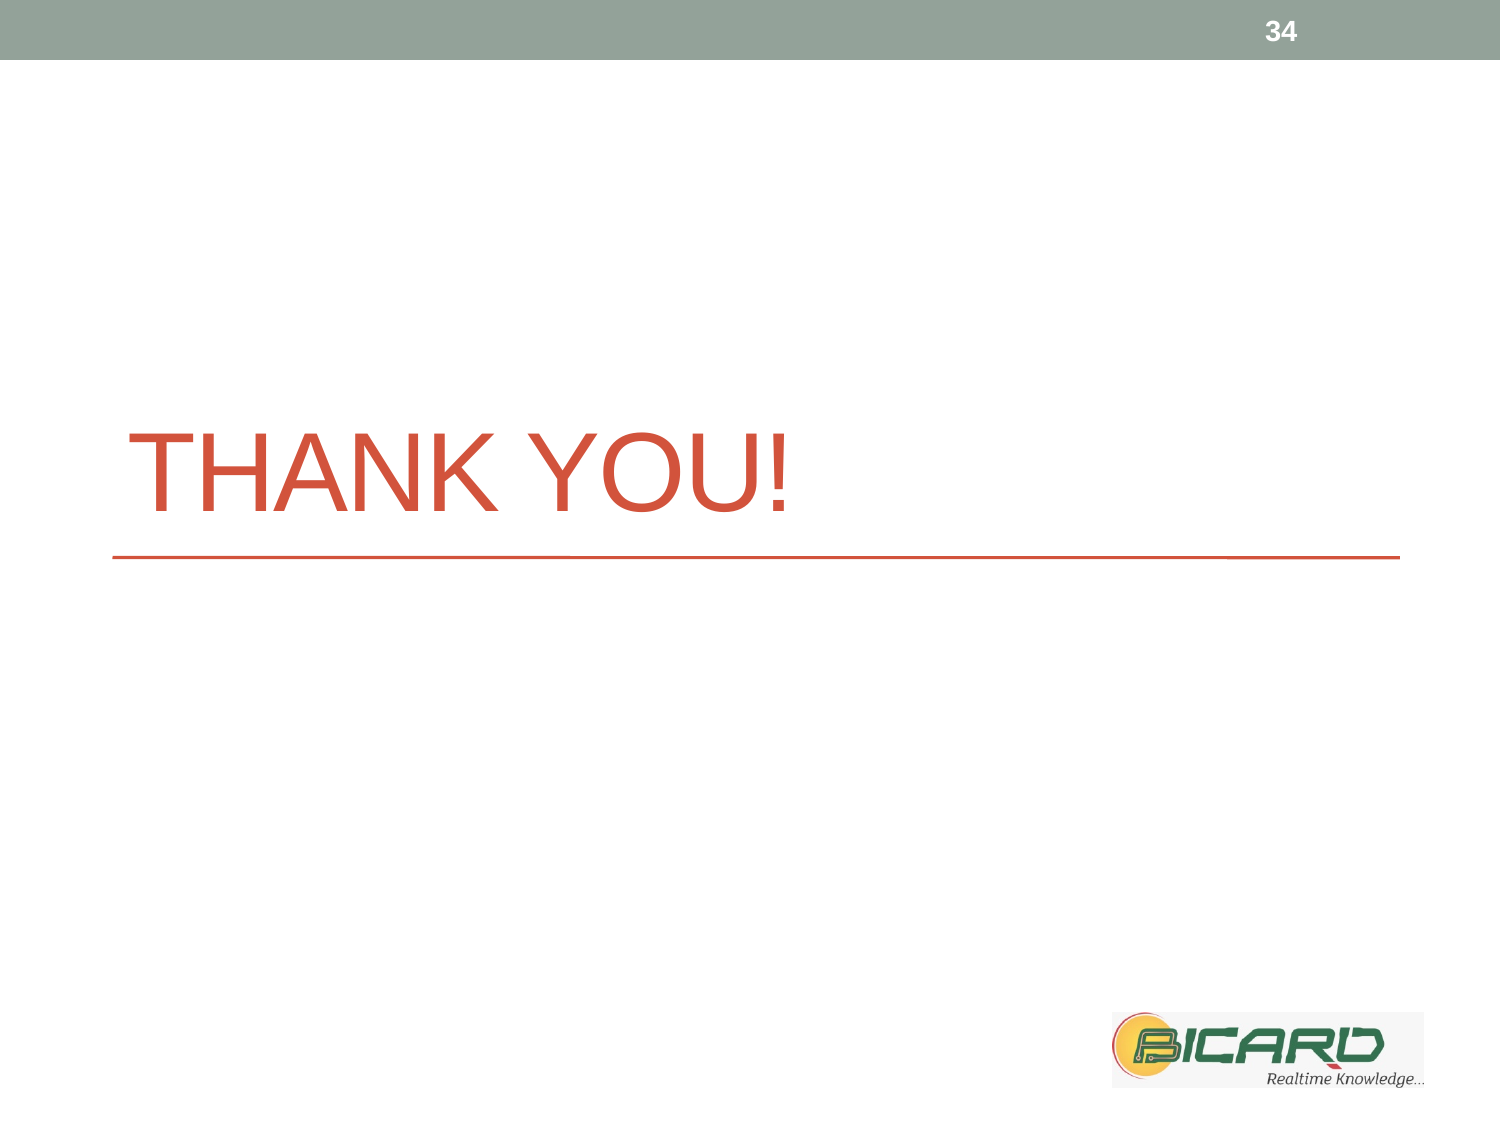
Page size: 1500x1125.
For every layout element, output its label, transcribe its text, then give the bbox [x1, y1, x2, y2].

slide_number 34 [1250, 3, 1425, 57]
title Thank you! [112, 224, 1400, 542]
picture [1112, 1012, 1424, 1088]
